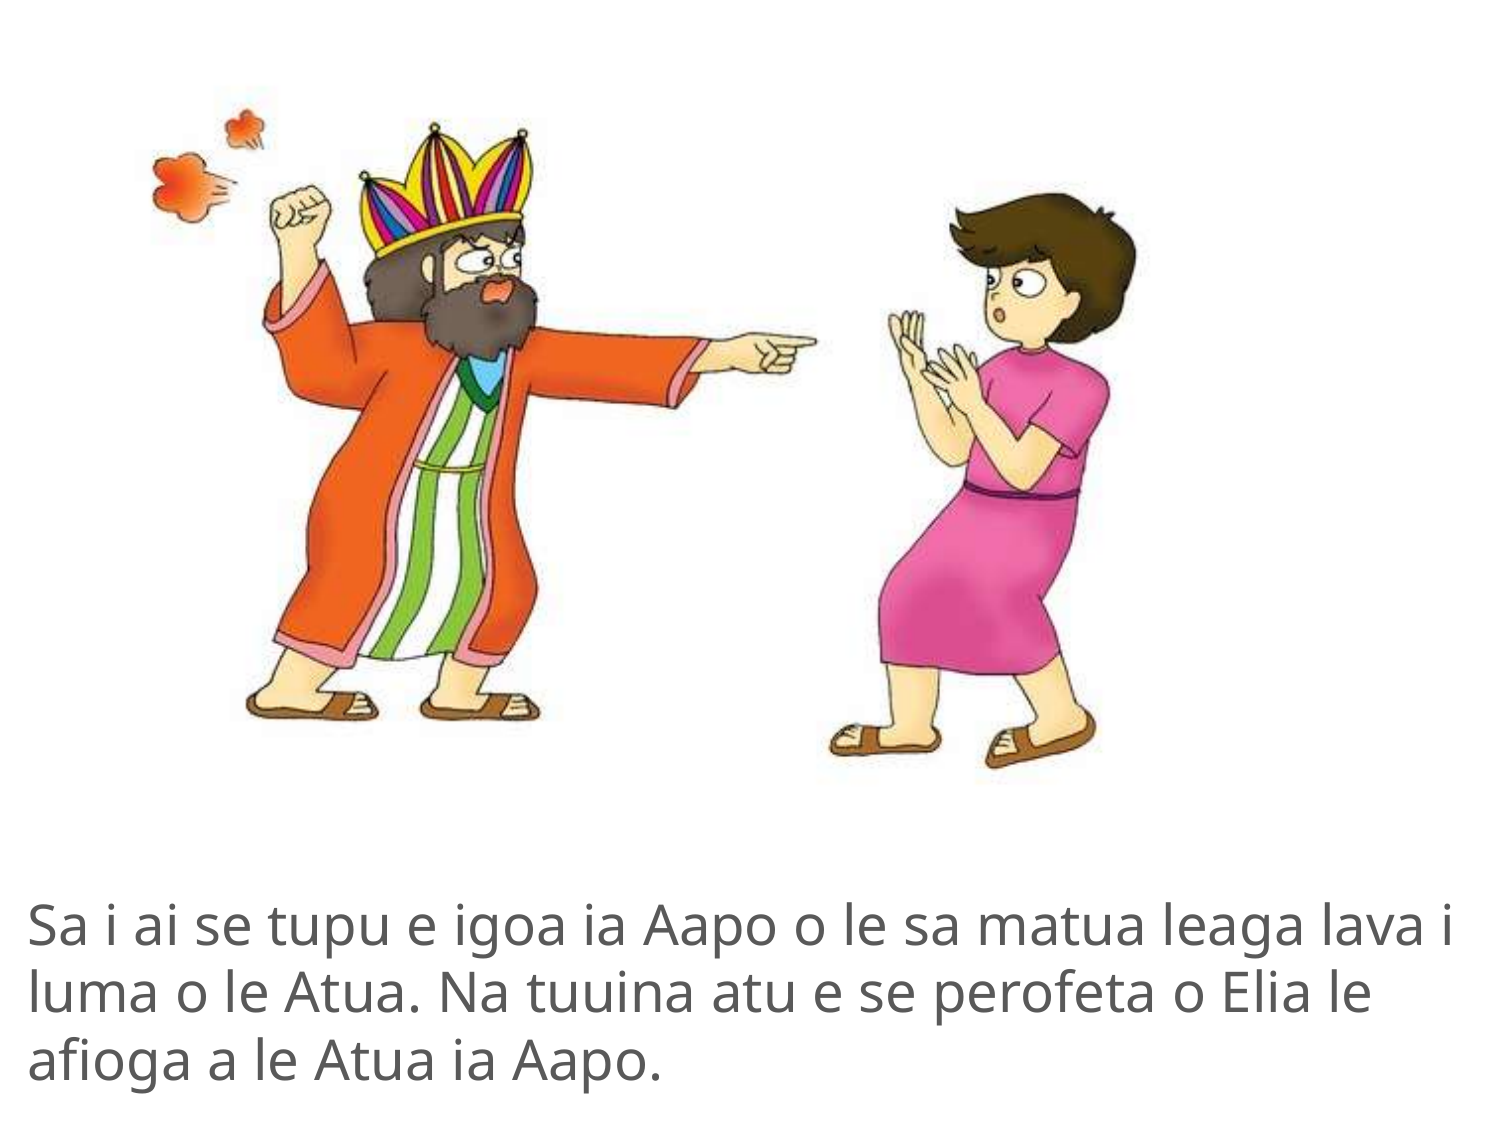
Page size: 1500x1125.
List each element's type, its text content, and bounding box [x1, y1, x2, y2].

picture [88, 54, 1377, 882]
text_box Sa i ai se tupu e igoa ia Aapo o le sa matua leaga lava i luma o le Atua. Na tuuina atu e se perofeta o Elia le afioga a le Atua ia Aapo. [12, 881, 1498, 1099]
